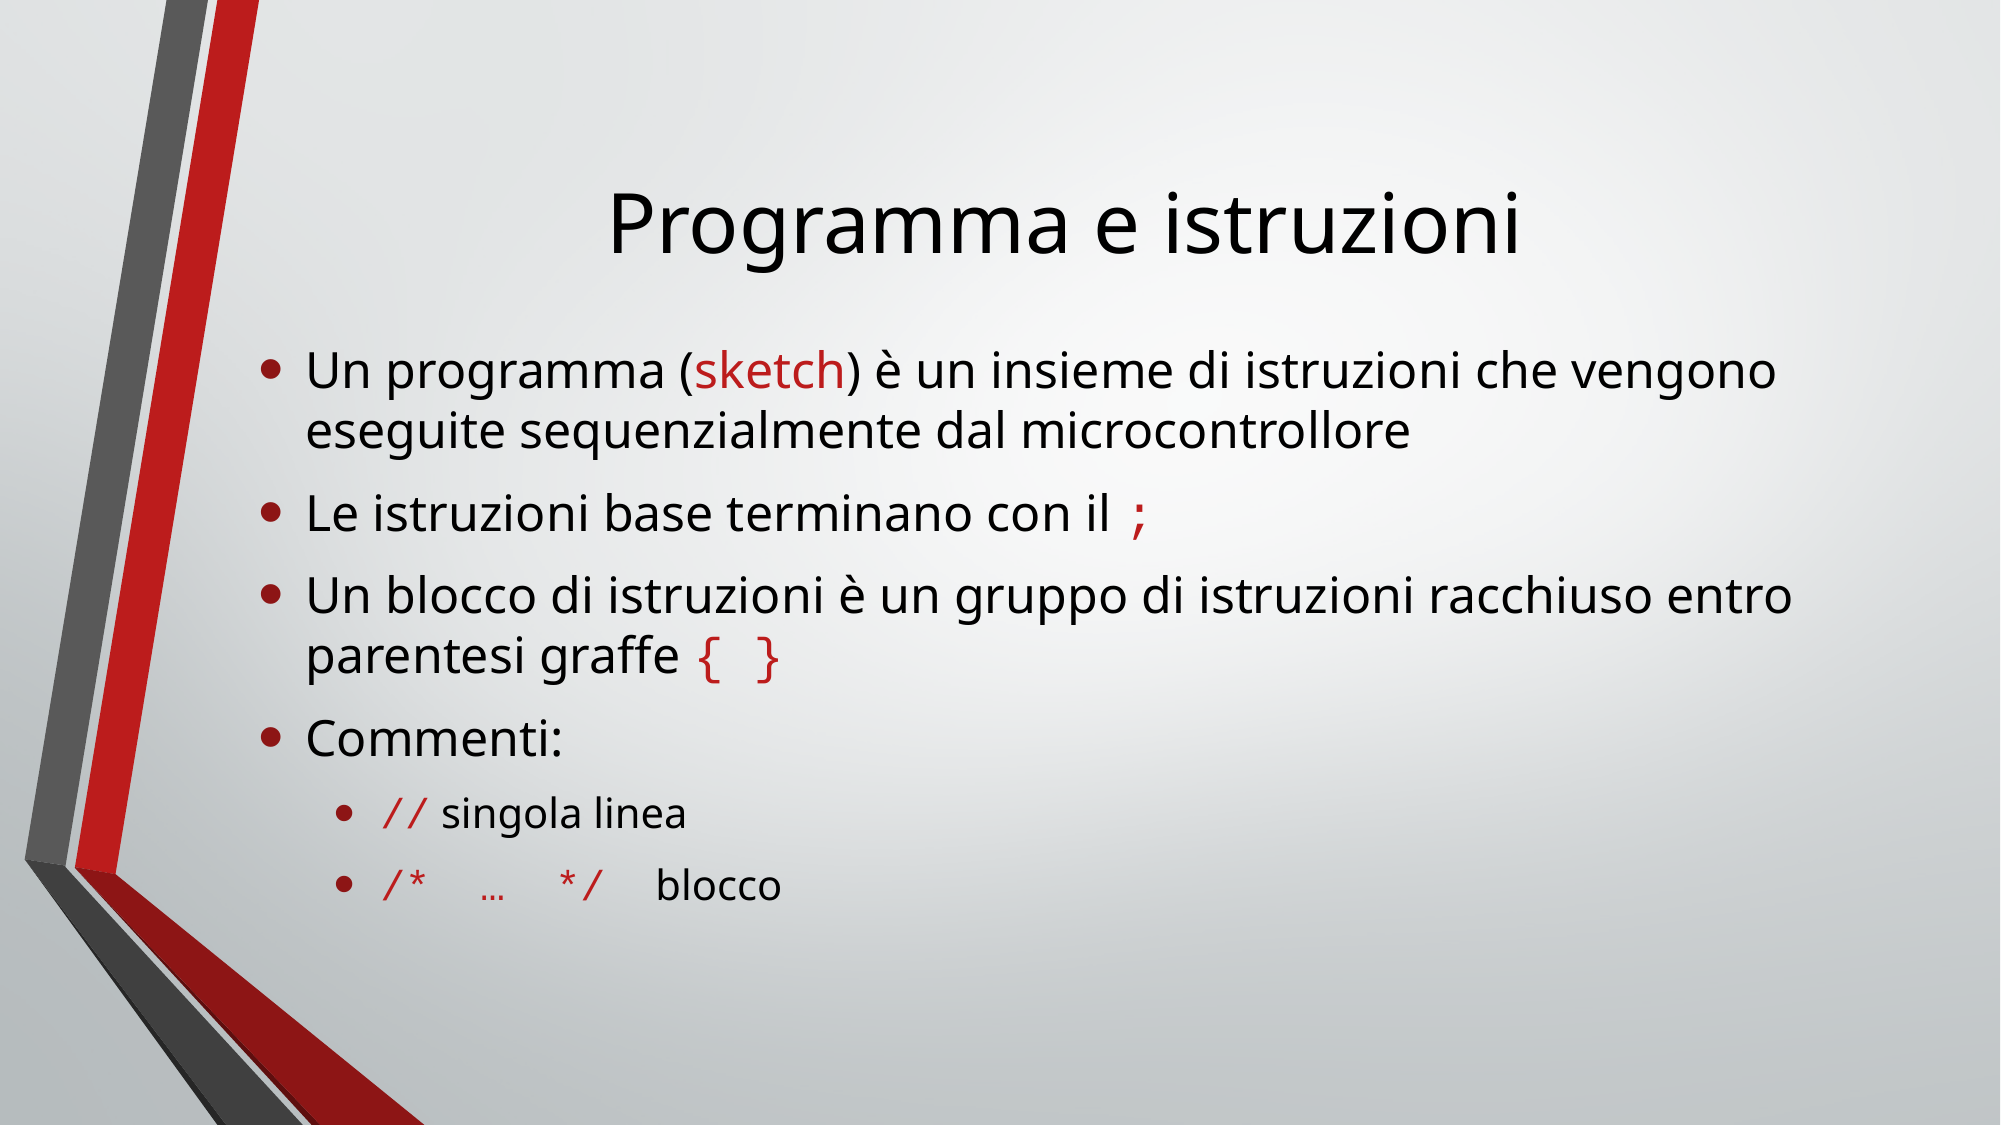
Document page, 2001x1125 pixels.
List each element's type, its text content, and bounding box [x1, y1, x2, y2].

title Programma e istruzioni [243, 112, 1887, 297]
list Un programma (sketch) è un insieme di istruzioni che vengono eseguite sequenzialmente dal microcontrollore Le istruzioni base terminano con il ; Un blocco di istruzioni è un gruppo di istruzioni racchiuso entro parentesi graffe { } Commenti: // singola linea /* … */ blocco [243, 297, 1887, 950]
